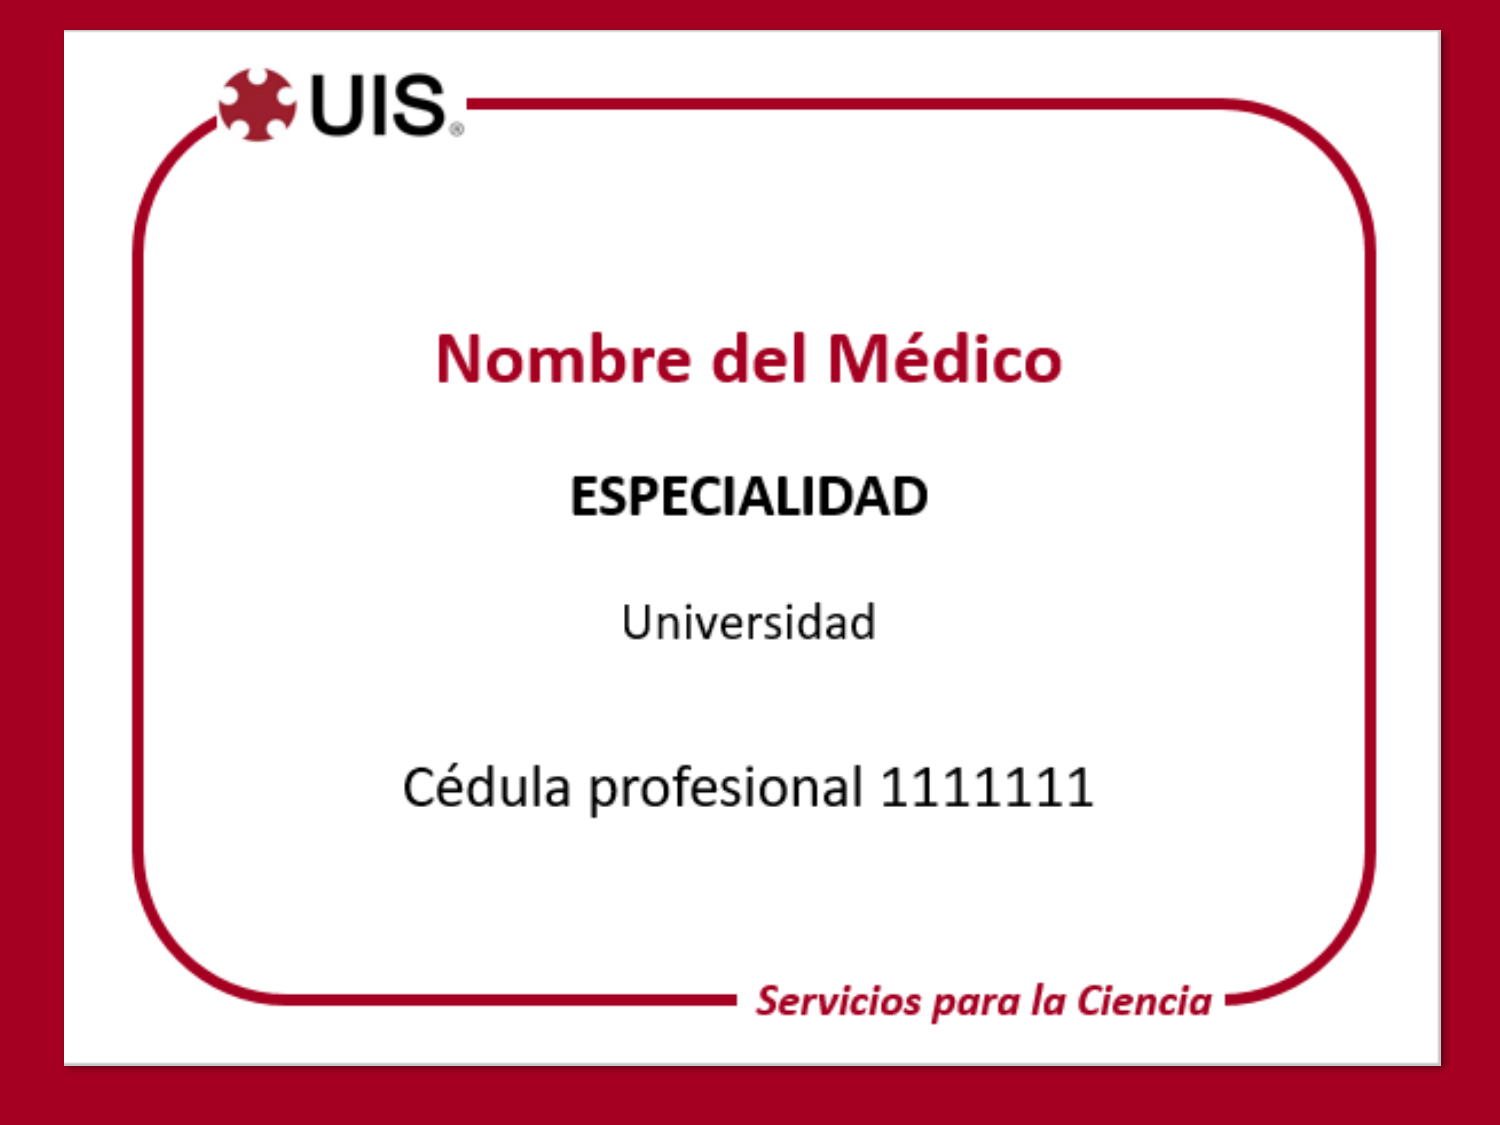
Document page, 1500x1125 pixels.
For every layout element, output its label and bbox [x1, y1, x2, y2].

picture [64, 30, 1442, 1066]
